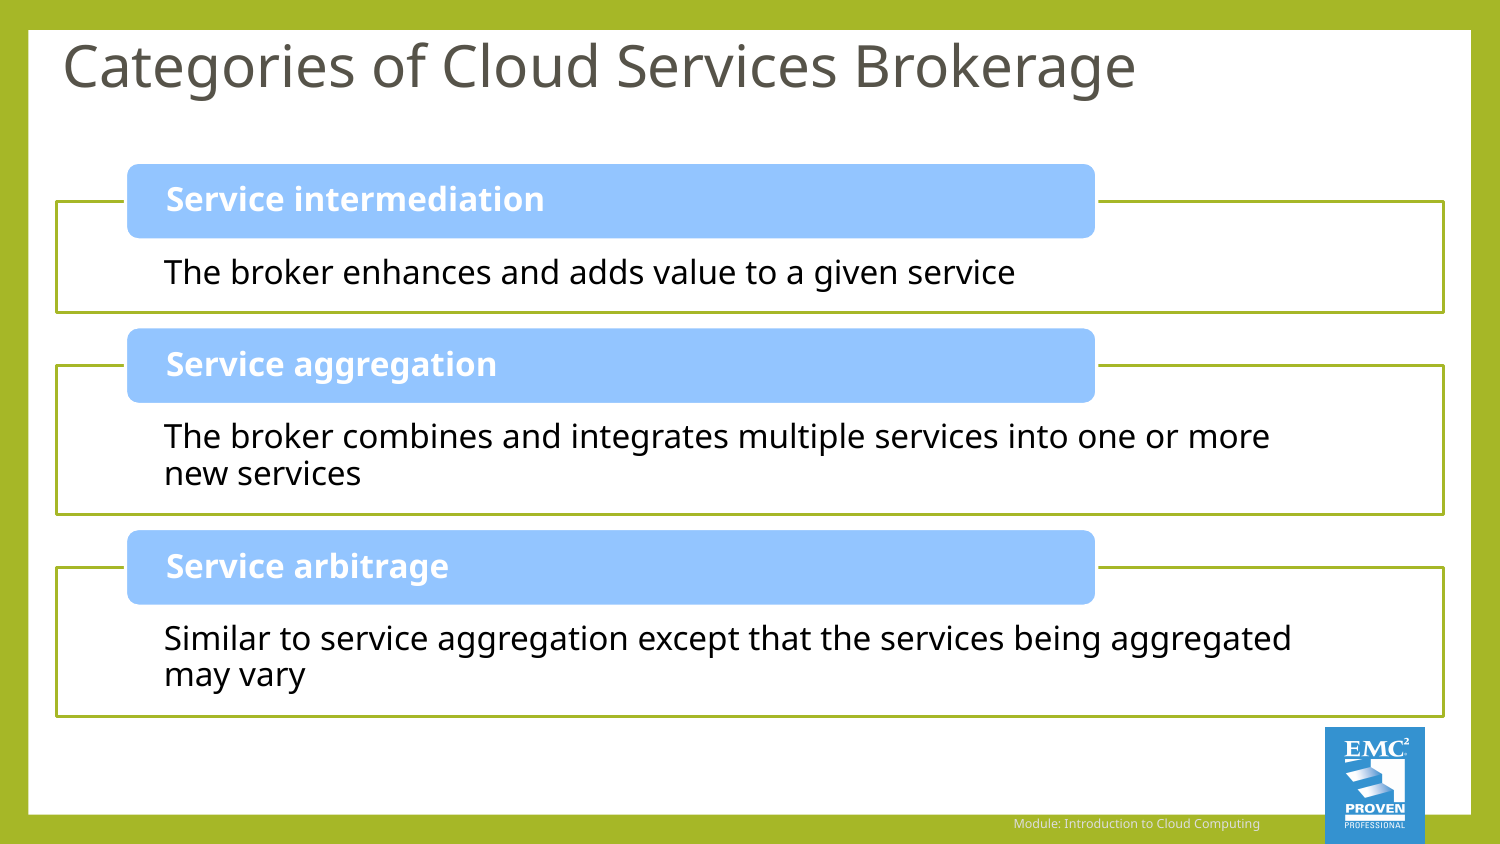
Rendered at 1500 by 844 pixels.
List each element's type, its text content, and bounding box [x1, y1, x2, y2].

title Categories of Cloud Services Brokerage [62, 37, 1450, 113]
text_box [55, 162, 1444, 717]
picture [1325, 727, 1425, 844]
footer Module: Introduction to Cloud Computing [425, 812, 1275, 835]
